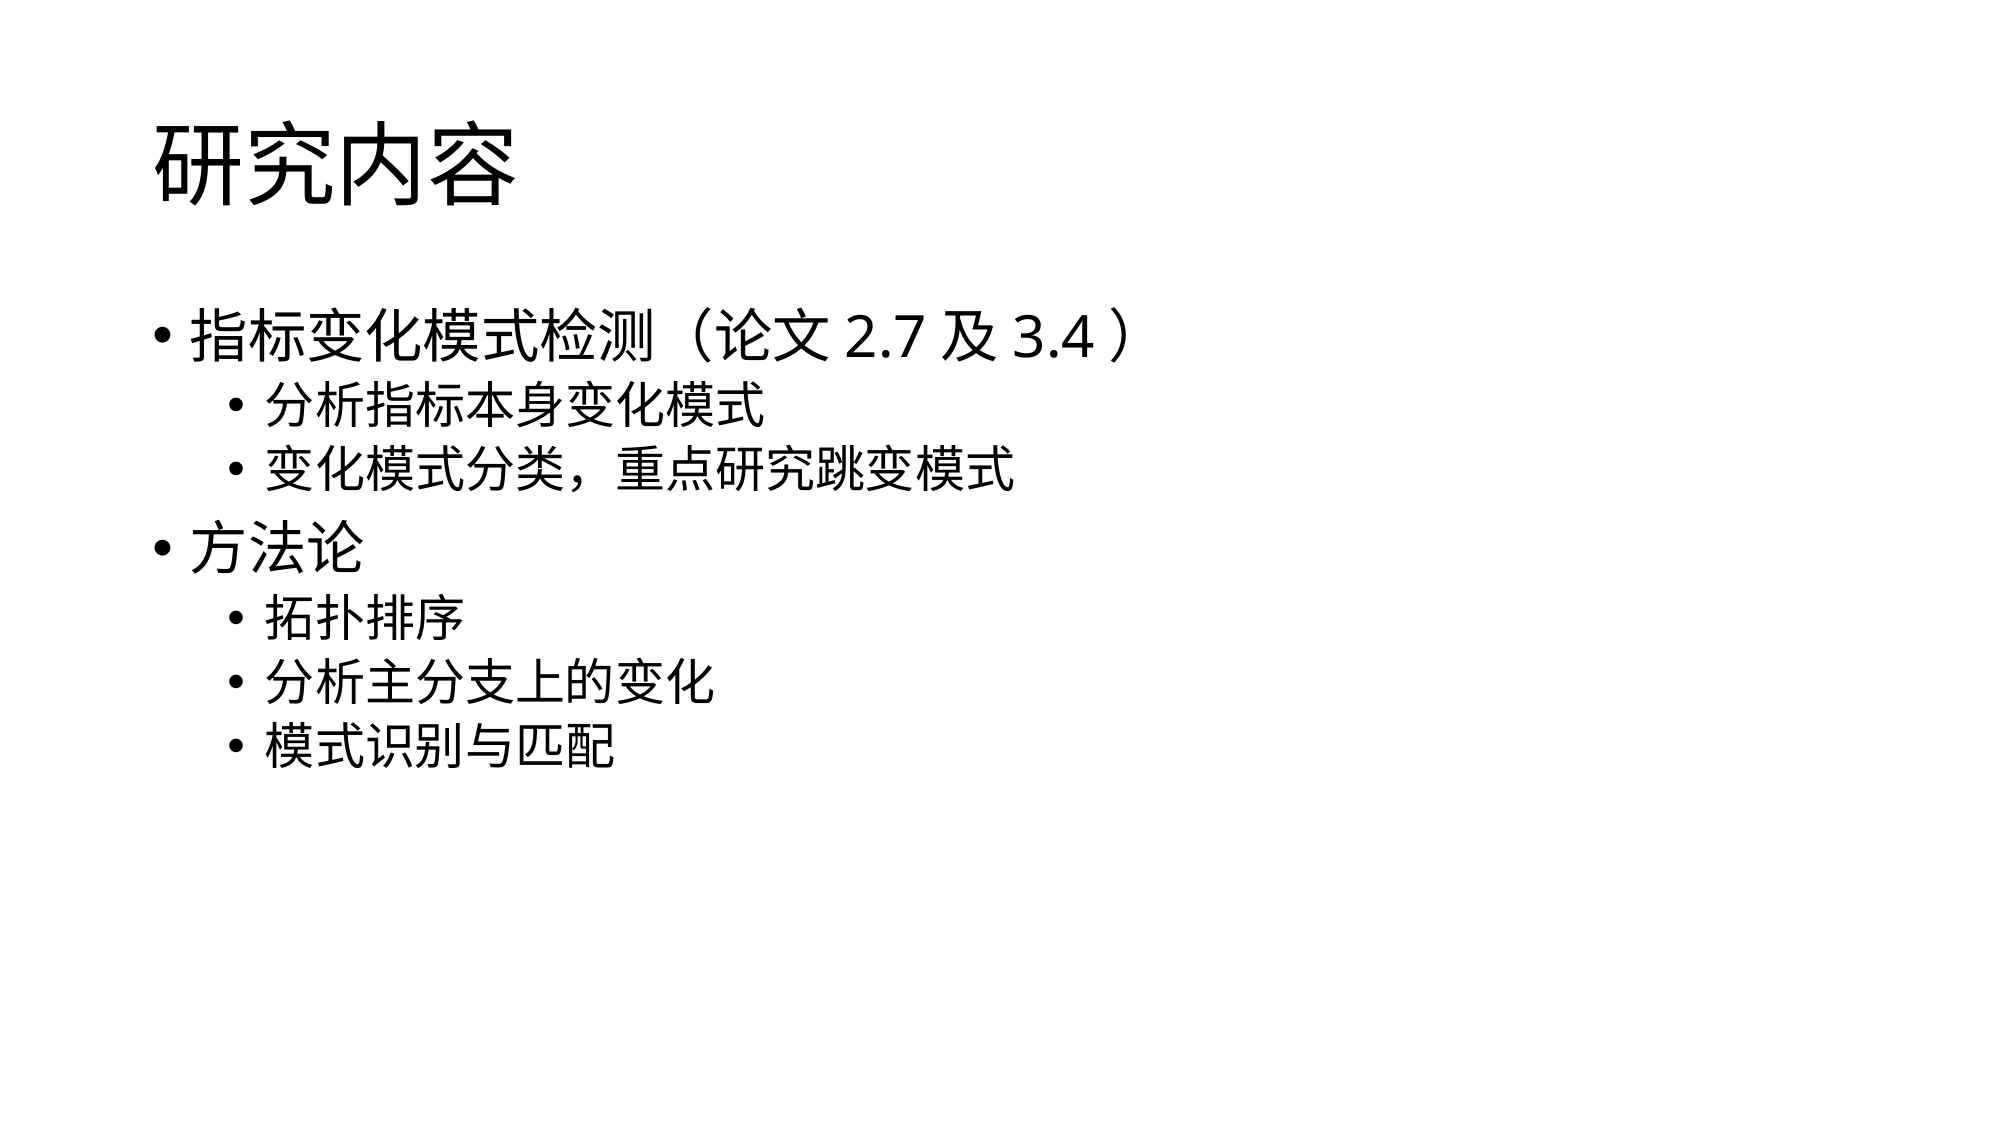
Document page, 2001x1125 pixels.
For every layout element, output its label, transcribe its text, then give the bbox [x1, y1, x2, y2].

list 指标变化模式检测（论文2.7及3.4） 分析指标本身变化模式 变化模式分类，重点研究跳变模式 方法论 拓扑排序 分析主分支上的变化 模式识别与匹配 [137, 299, 1863, 1014]
title 研究内容 [137, 59, 1863, 278]
